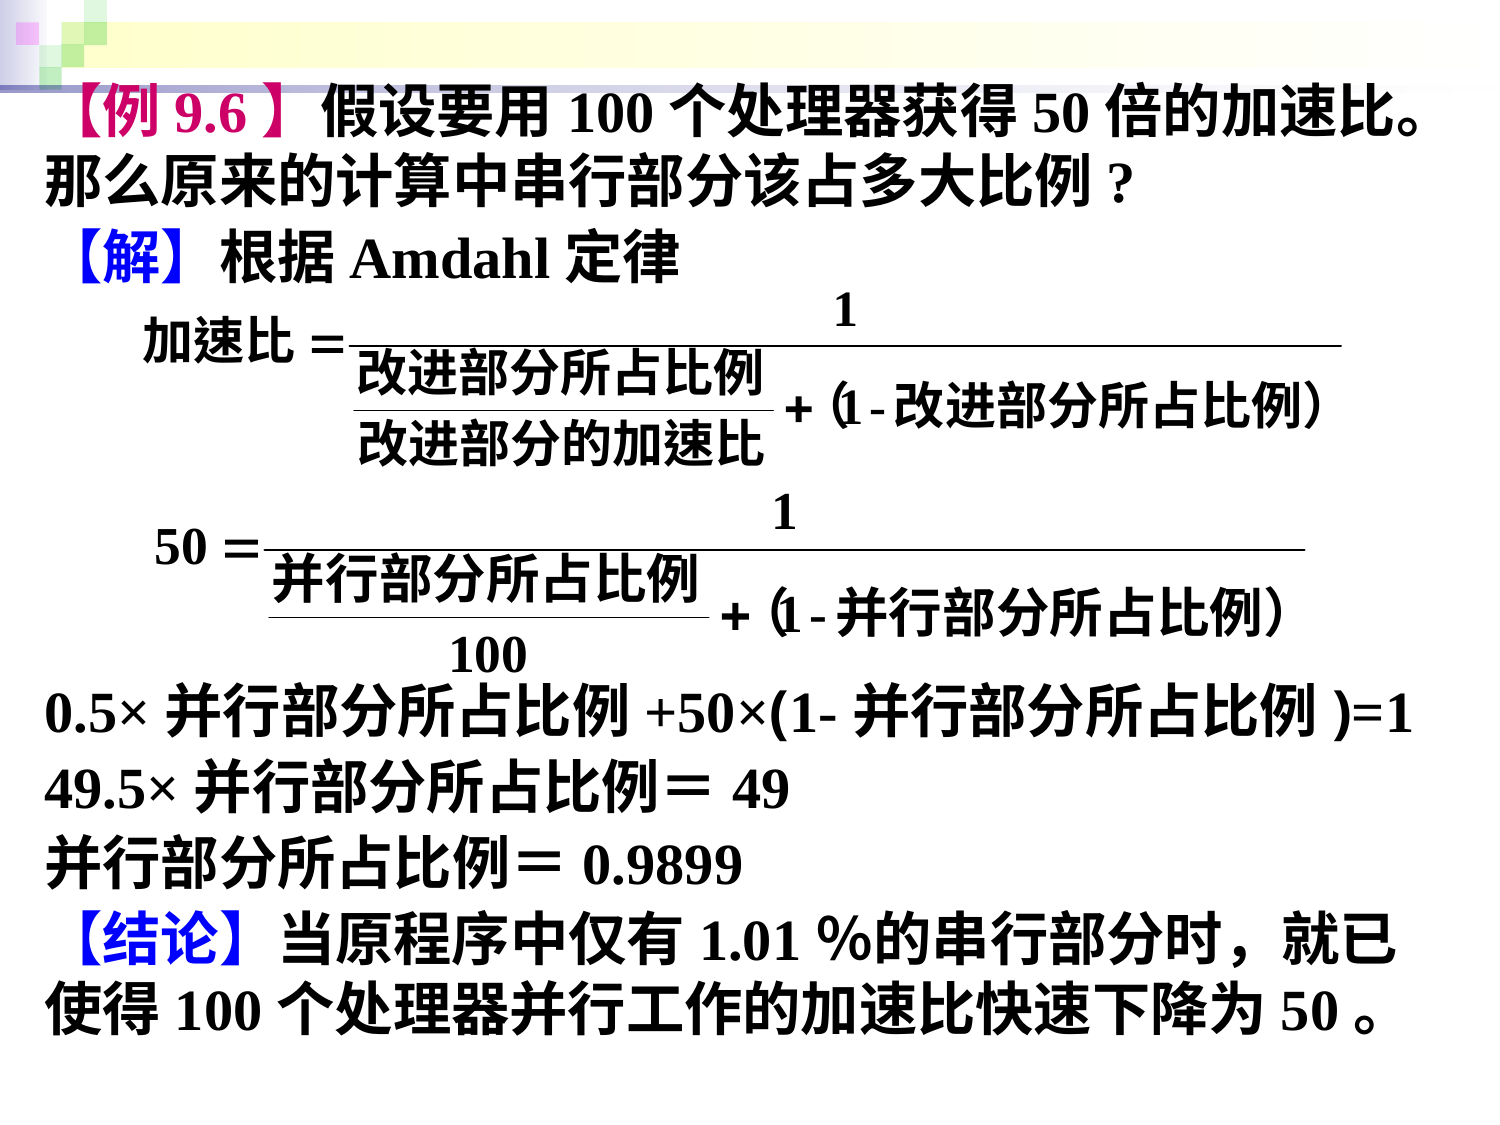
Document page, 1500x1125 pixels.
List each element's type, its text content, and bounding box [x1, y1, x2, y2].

list 【例9.6】假设要用100个处理器获得50倍的加速比。那么原来的计算中串行部分该占多大比例? 【解】根据Amdahl定律 0.5×并行部分所占比例+50×(1-并行部分所占比例)=1 49.5×并行部分所占比例＝49 并行部分所占比例＝0.9899 【结论】当原程序中仅有1.01％的串行部分时，就已使得100个处理器并行工作的加速比快速下降为50。 [29, 66, 1471, 1095]
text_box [147, 475, 1318, 685]
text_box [134, 274, 1353, 483]
